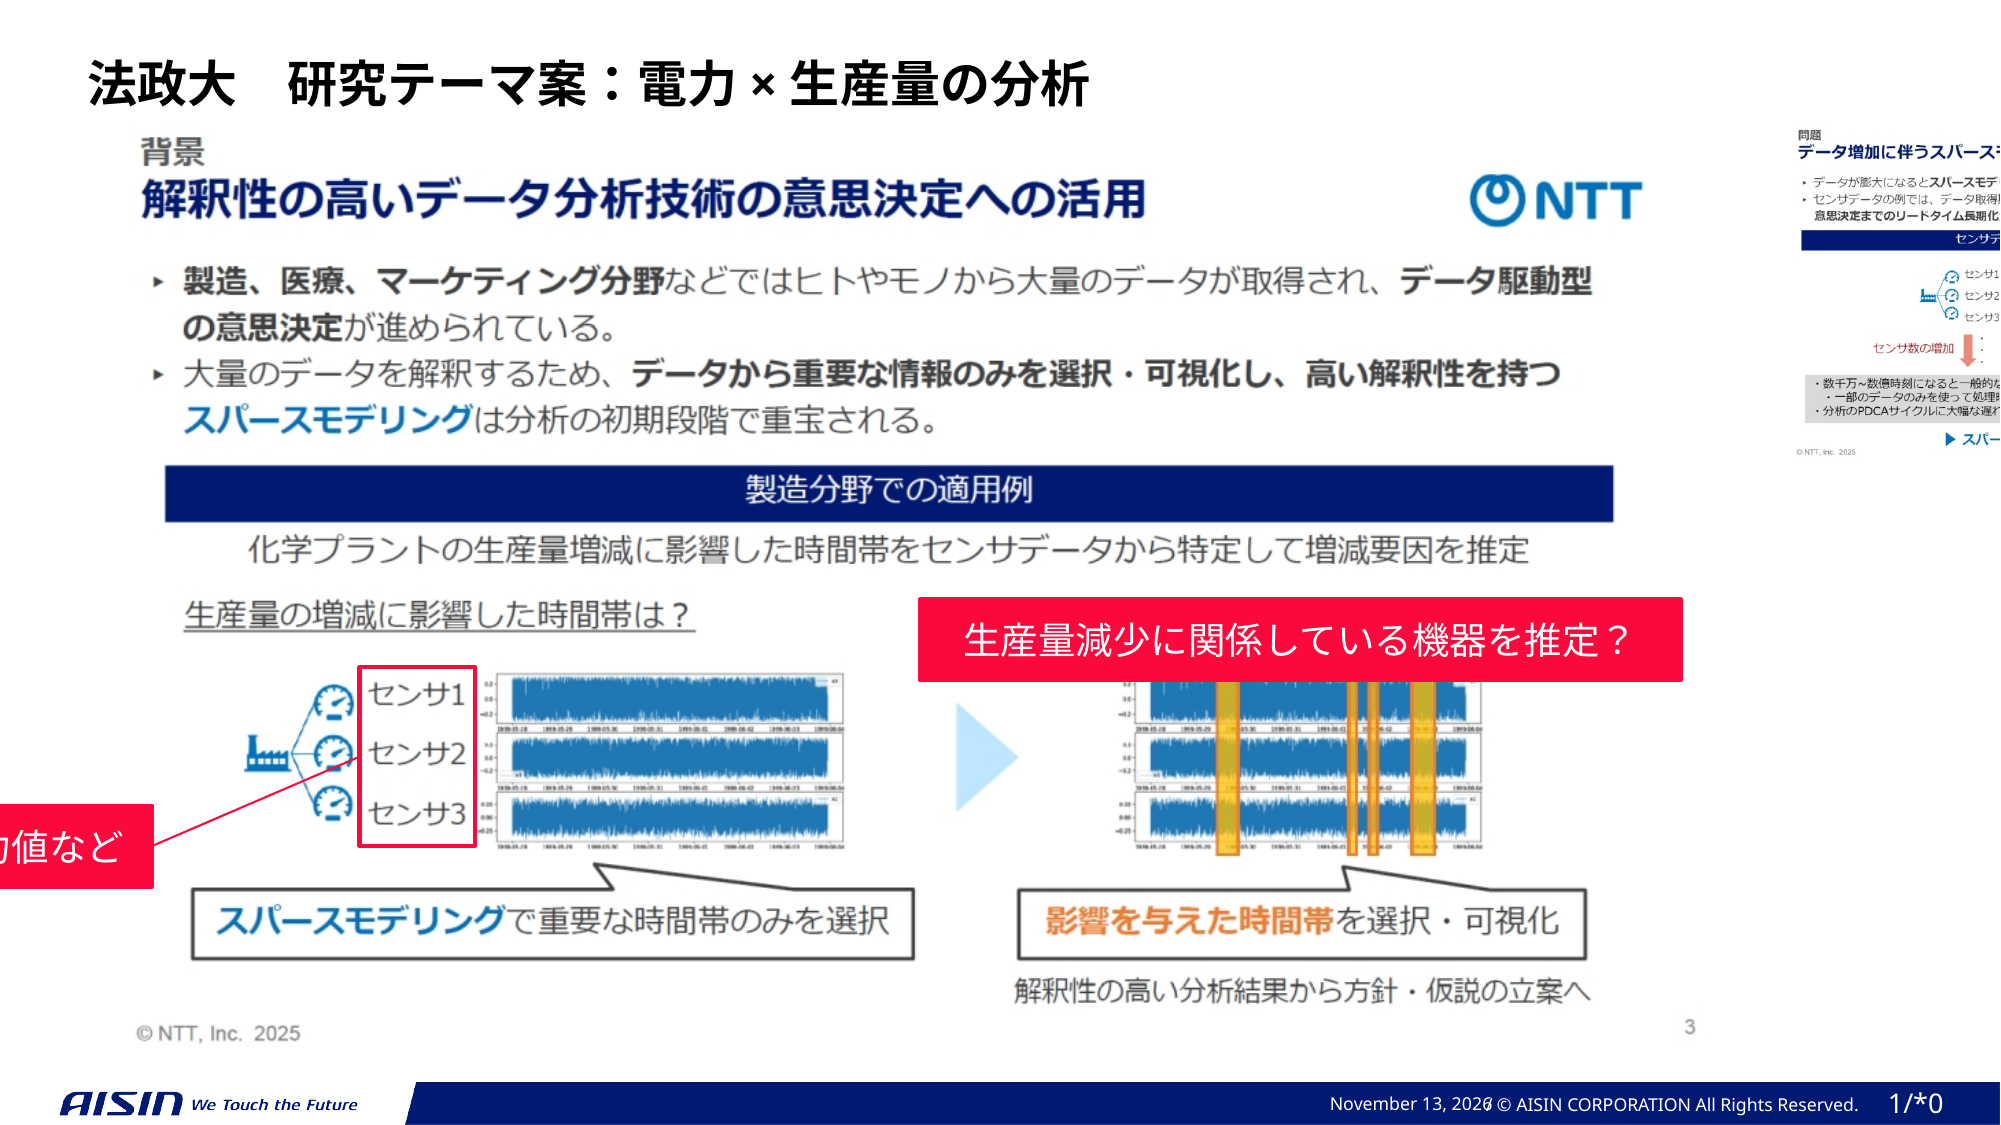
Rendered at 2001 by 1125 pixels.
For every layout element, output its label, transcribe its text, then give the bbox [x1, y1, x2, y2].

picture [1770, 125, 2000, 458]
text_box 各機器の電力値など [0, 804, 61, 889]
list 法政大 研究テーマ案：電力×生産量の分析 [72, 44, 1934, 103]
picture [0, 1082, 2000, 1125]
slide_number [1142, 1093, 1508, 1116]
picture [66, 125, 1712, 1051]
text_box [151, 756, 360, 847]
